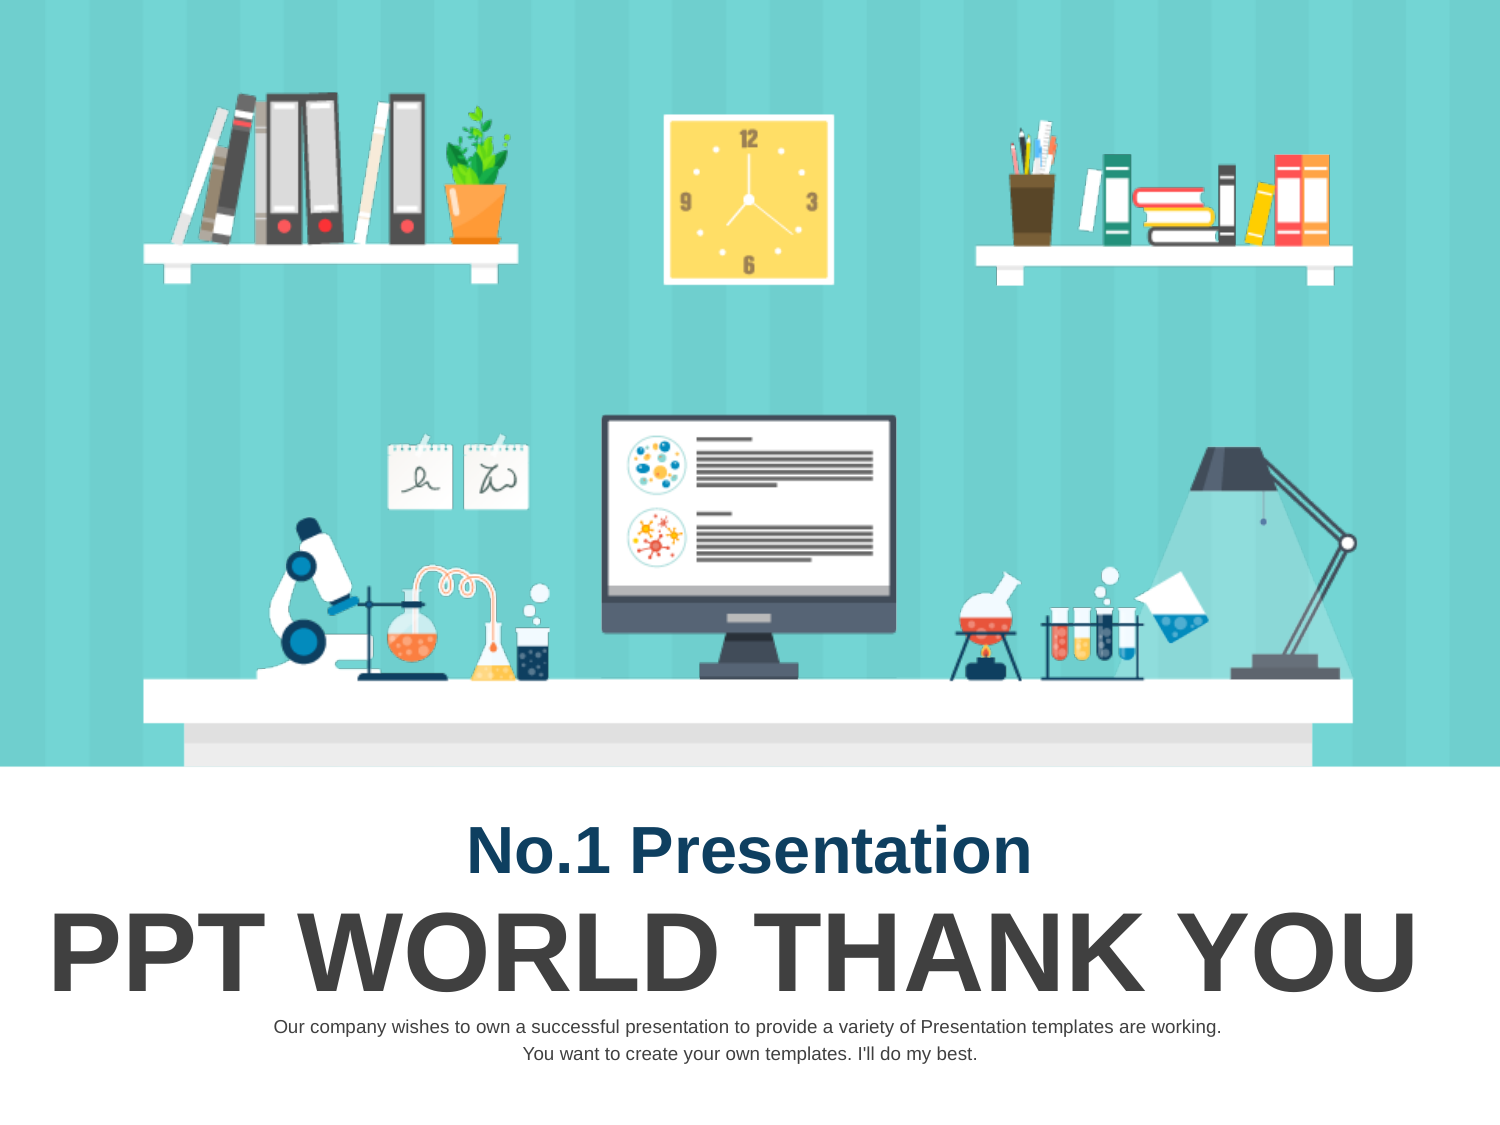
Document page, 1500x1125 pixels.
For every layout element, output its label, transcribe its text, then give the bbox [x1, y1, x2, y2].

text_box No.1 Presentation [398, 799, 1102, 894]
title PPT WORLD THANK YOU [0, 881, 1500, 1037]
picture [0, 0, 1500, 776]
subtitle Our company wishes to own a successful presentation to provide a variety of Presentation templates are working. You want to create your own templates. I'll do my best. [73, 1007, 1427, 1094]
